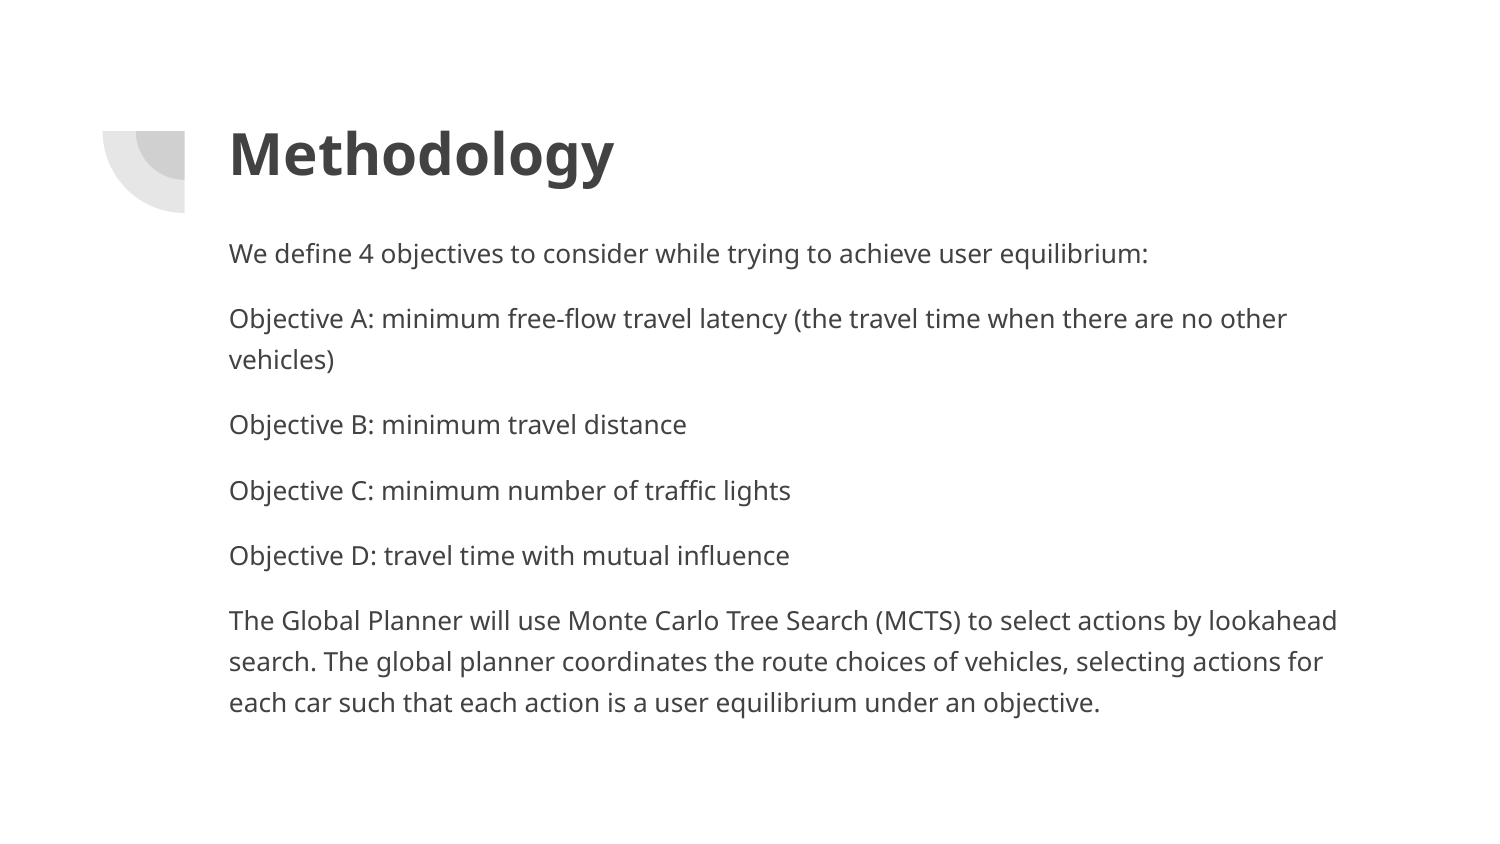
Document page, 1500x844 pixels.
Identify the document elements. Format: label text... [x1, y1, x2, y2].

title Methodology [213, 98, 1368, 215]
list We define 4 objectives to consider while trying to achieve user equilibrium: Objective A: minimum free-flow travel latency (the travel time when there are no other vehicles) Objective B: minimum travel distance Objective C: minimum number of traffic lights Objective D: travel time with mutual influence The Global Planner will use Monte Carlo Tree Search (MCTS) to select actions by lookahead search. The global planner coordinates the route choices of vehicles, selecting actions for each car such that each action is a user equilibrium under an objective. [213, 215, 1368, 744]
